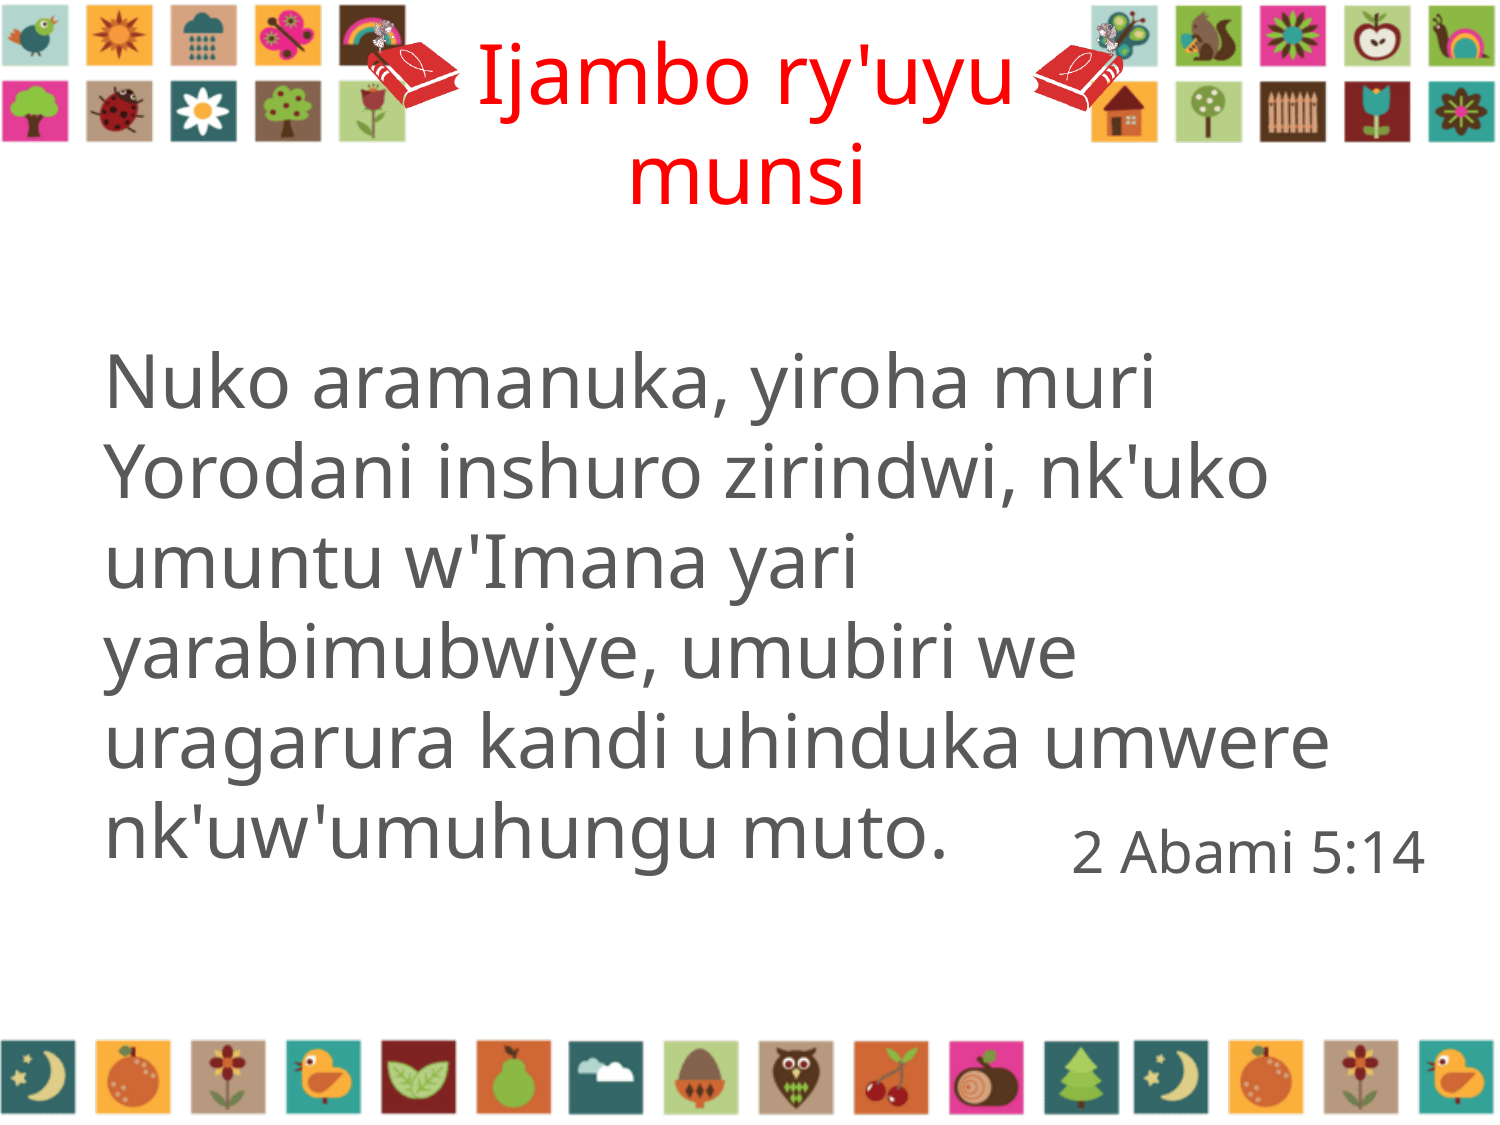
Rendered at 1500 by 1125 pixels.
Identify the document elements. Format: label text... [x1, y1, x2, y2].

picture [1001, 3, 1500, 150]
picture [0, 3, 492, 150]
text_box 2 Abami 5:14 [808, 807, 1441, 893]
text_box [0, 1028, 1500, 1118]
text_box Ijambo ry'uyu munsi [414, 13, 1080, 229]
text_box Nuko aramanuka, yiroha muri Yorodani inshuro zirindwi, nk'uko umuntu w'Imana yari yarabimubwiye, umubiri we uragarura kandi uhinduka umwere nk'uw'umuhungu muto. [88, 326, 1436, 881]
